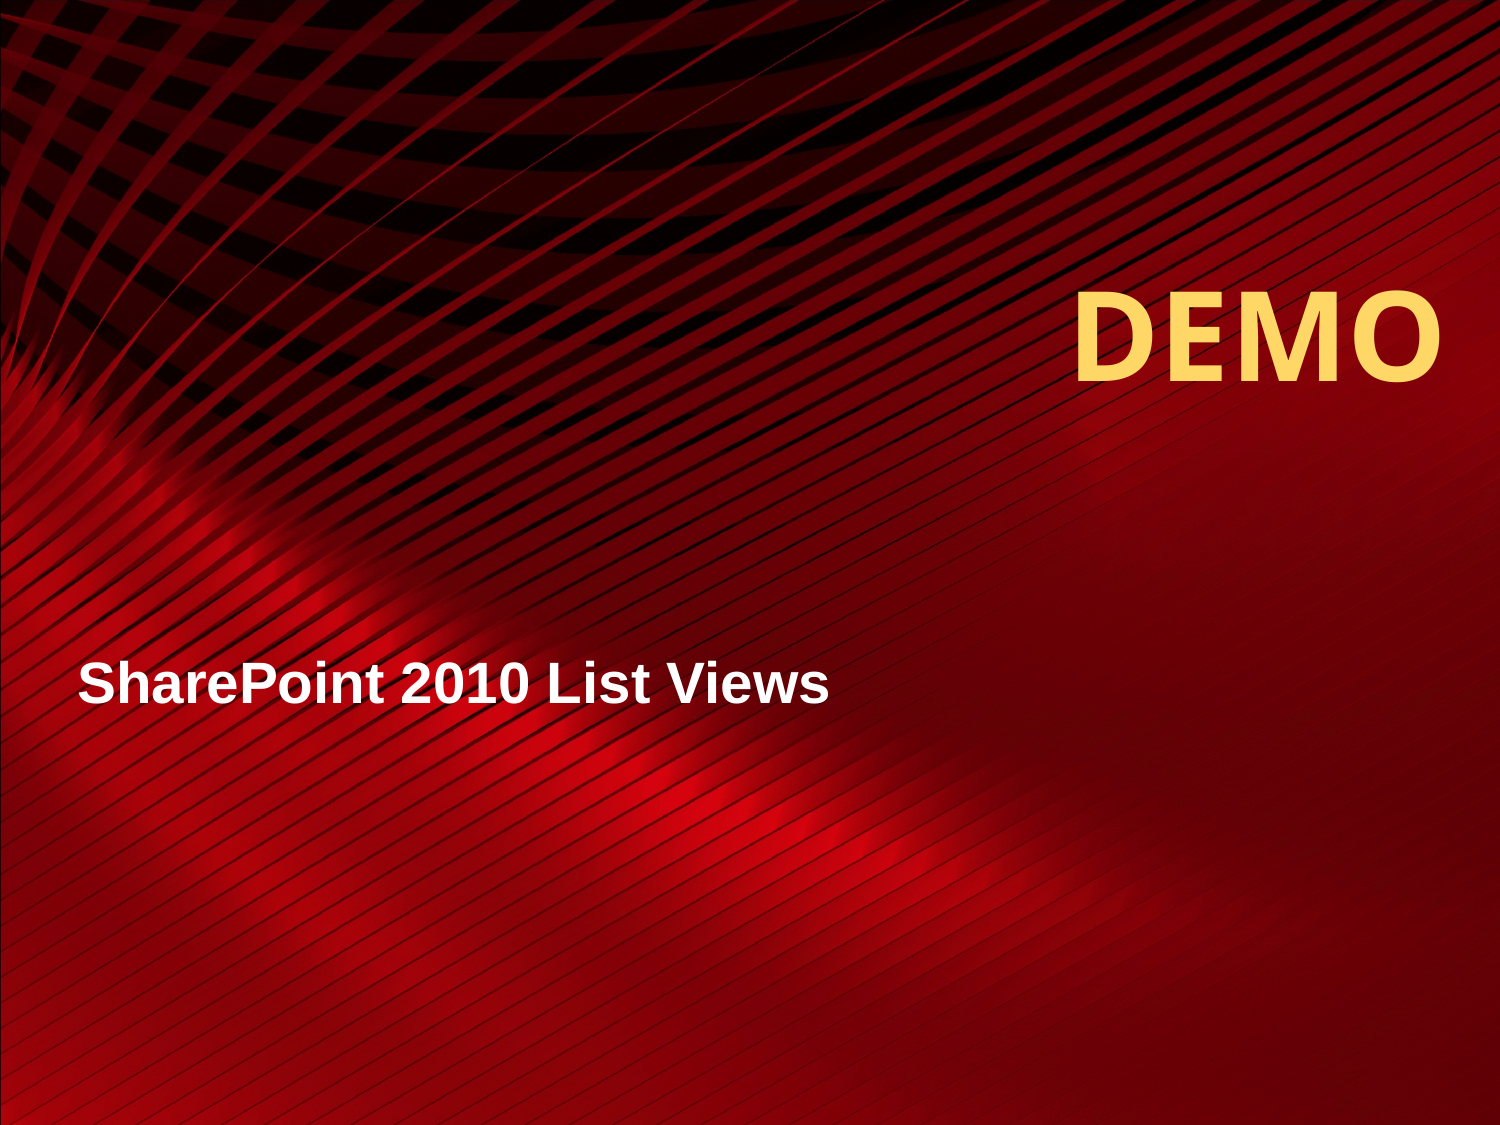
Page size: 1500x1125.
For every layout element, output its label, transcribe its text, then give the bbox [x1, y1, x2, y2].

list SharePoint 2010 List Views [62, 637, 1213, 813]
picture [0, 0, 1500, 1125]
title DEMO [50, 262, 1463, 400]
